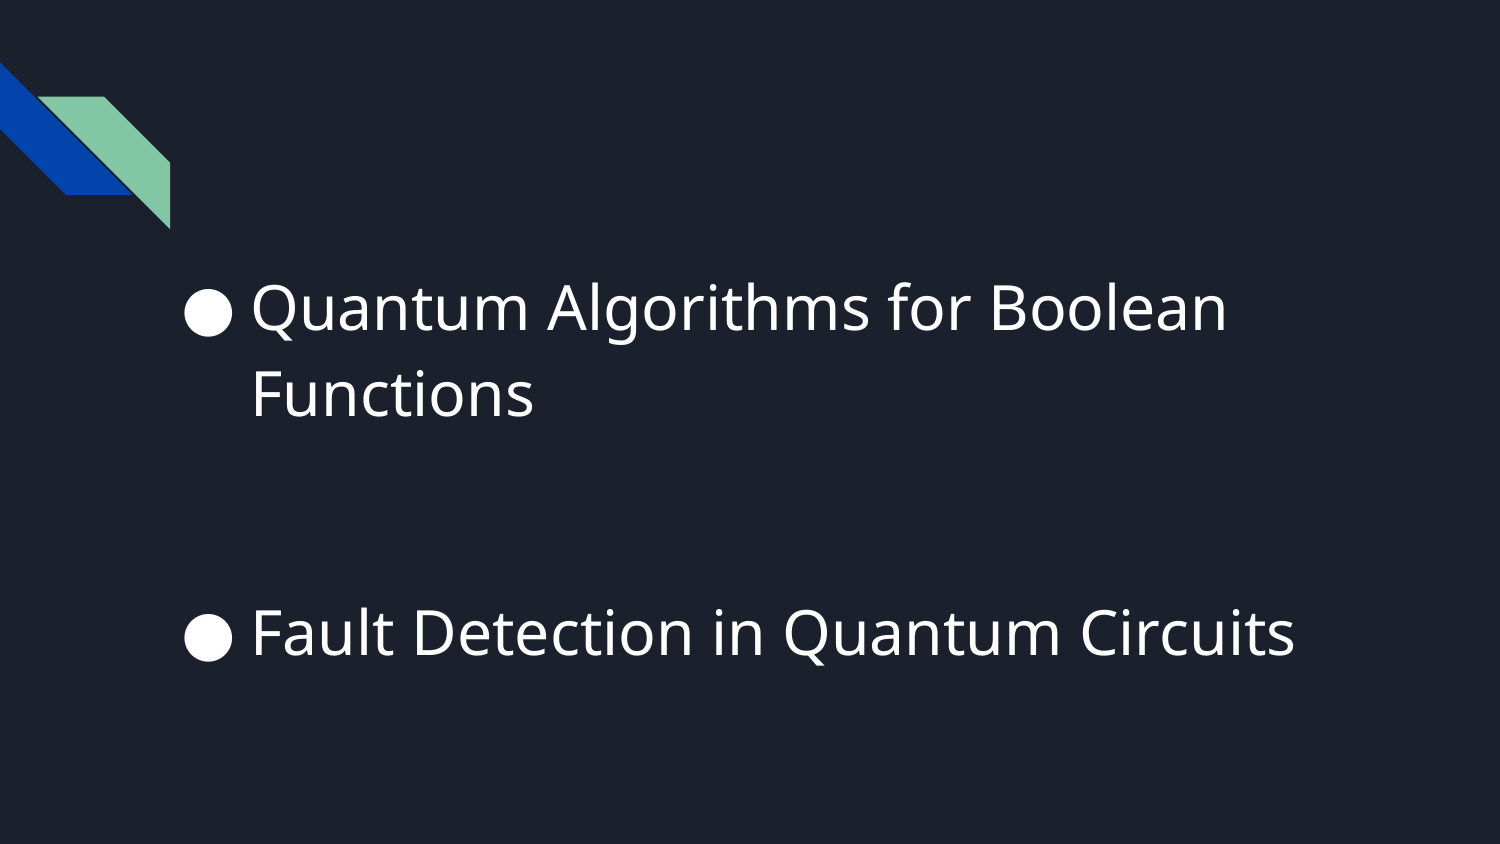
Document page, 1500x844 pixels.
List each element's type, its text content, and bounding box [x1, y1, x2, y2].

list Quantum Algorithms for Boolean Functions Fault Detection in Quantum Circuits [160, 241, 1475, 719]
